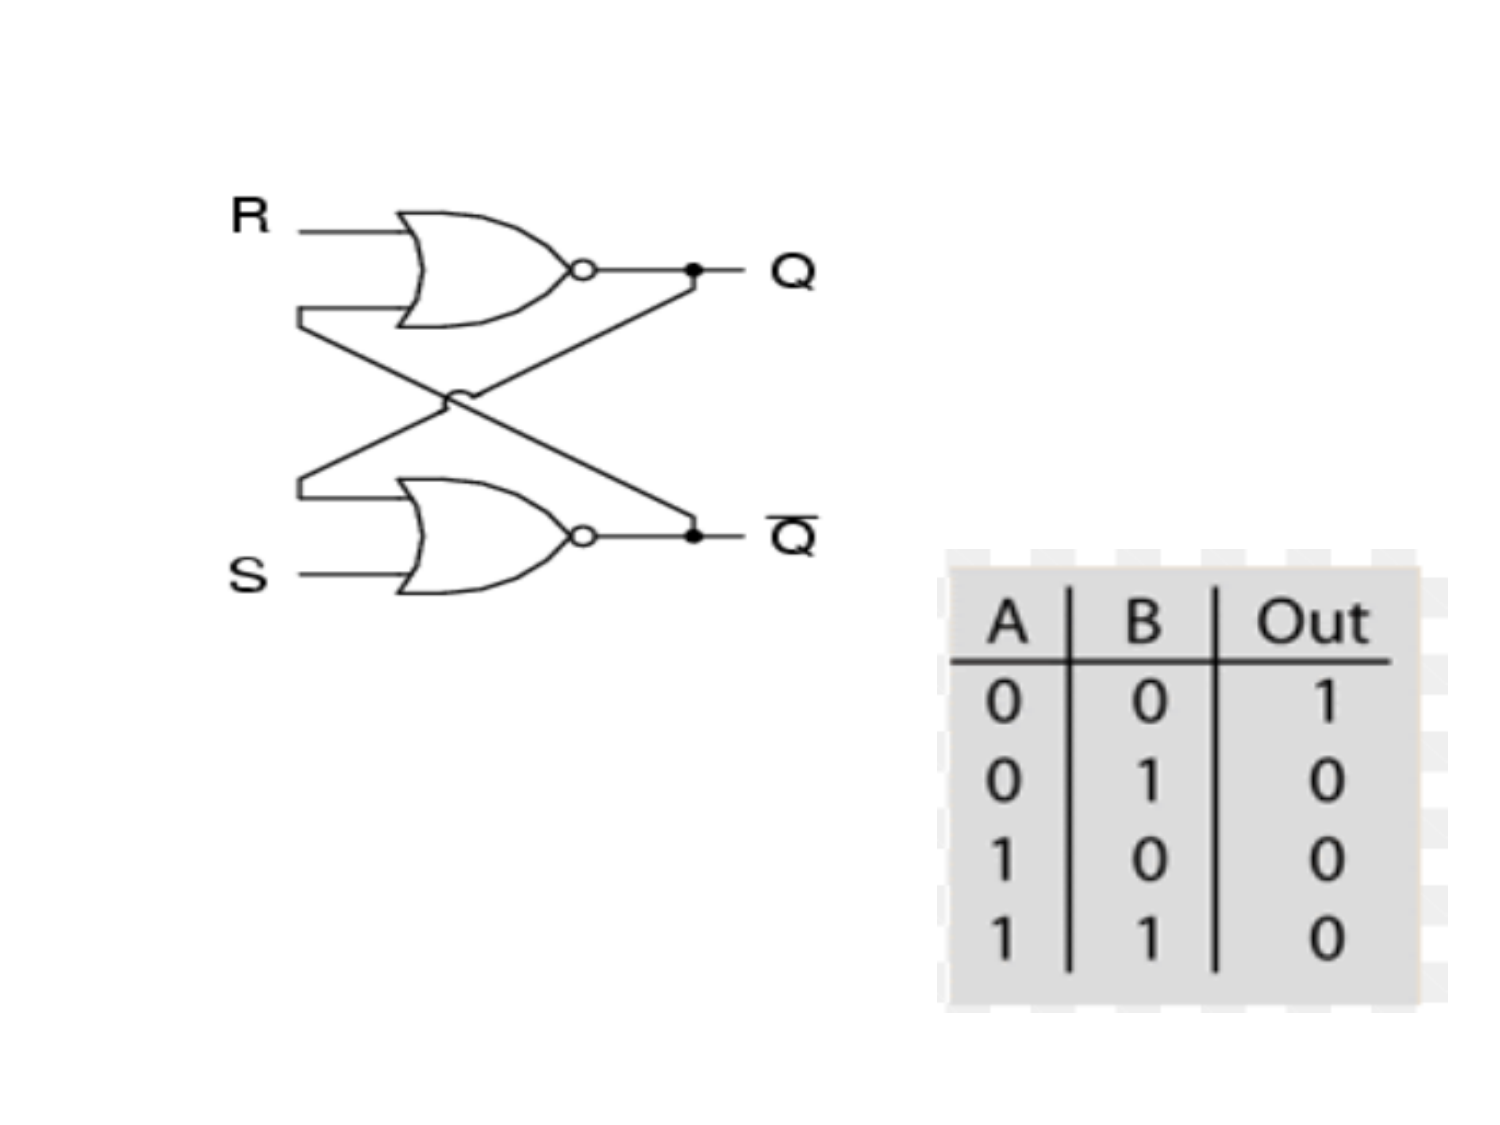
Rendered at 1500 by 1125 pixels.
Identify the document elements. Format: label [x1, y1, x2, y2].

picture [137, 149, 901, 663]
picture [937, 549, 1448, 1013]
